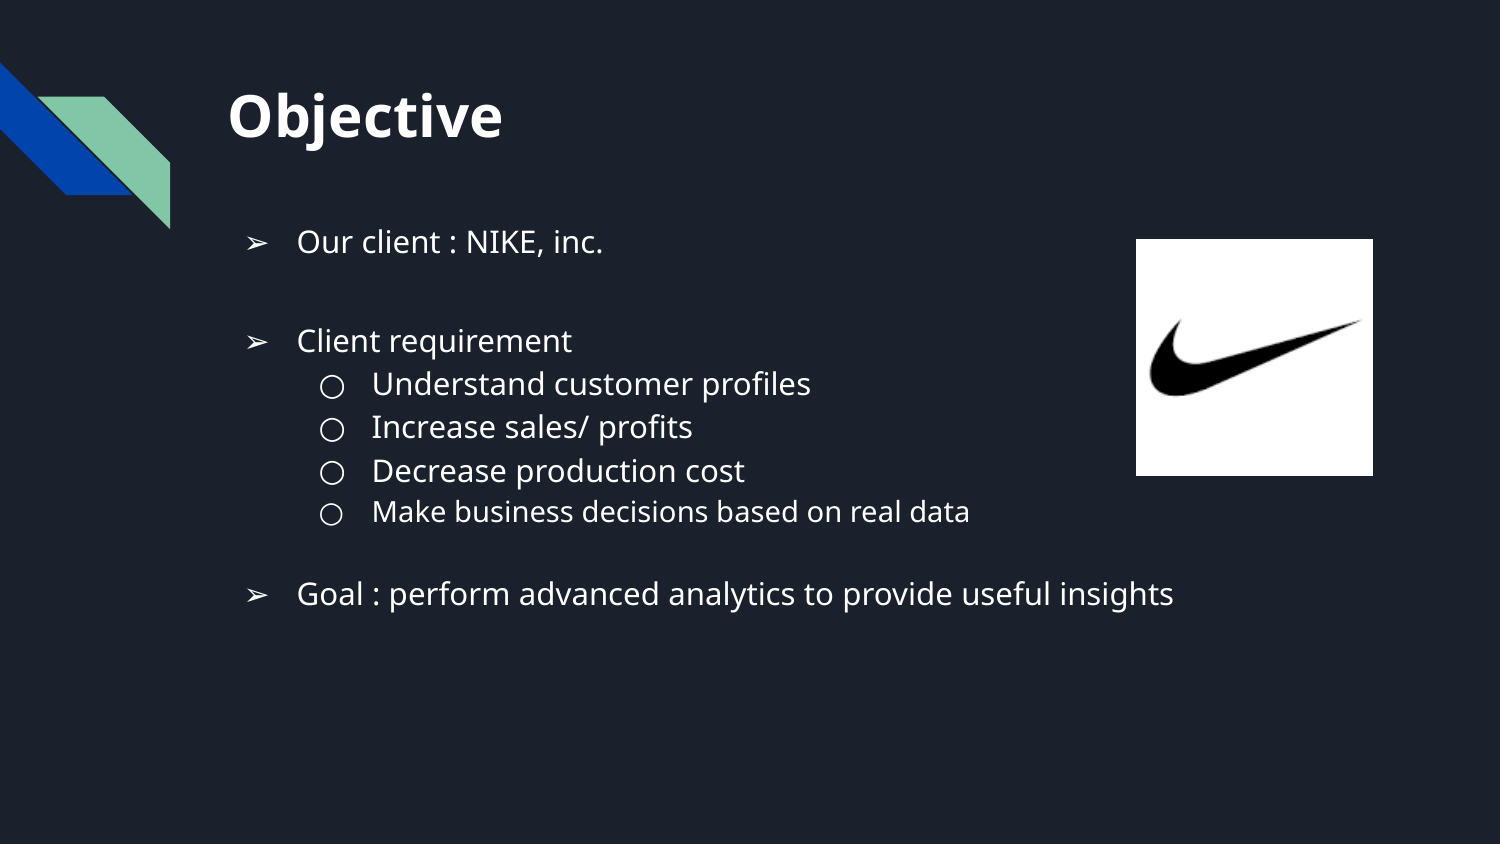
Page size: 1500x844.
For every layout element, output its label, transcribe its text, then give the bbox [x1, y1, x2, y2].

title Objective [212, 64, 1368, 215]
list Our client : NIKE, inc. Client requirement Understand customer profiles Increase sales/ profits Decrease production cost Make business decisions based on real data Goal : perform advanced analytics to provide useful insights [206, 188, 1362, 667]
picture [1136, 239, 1373, 476]
